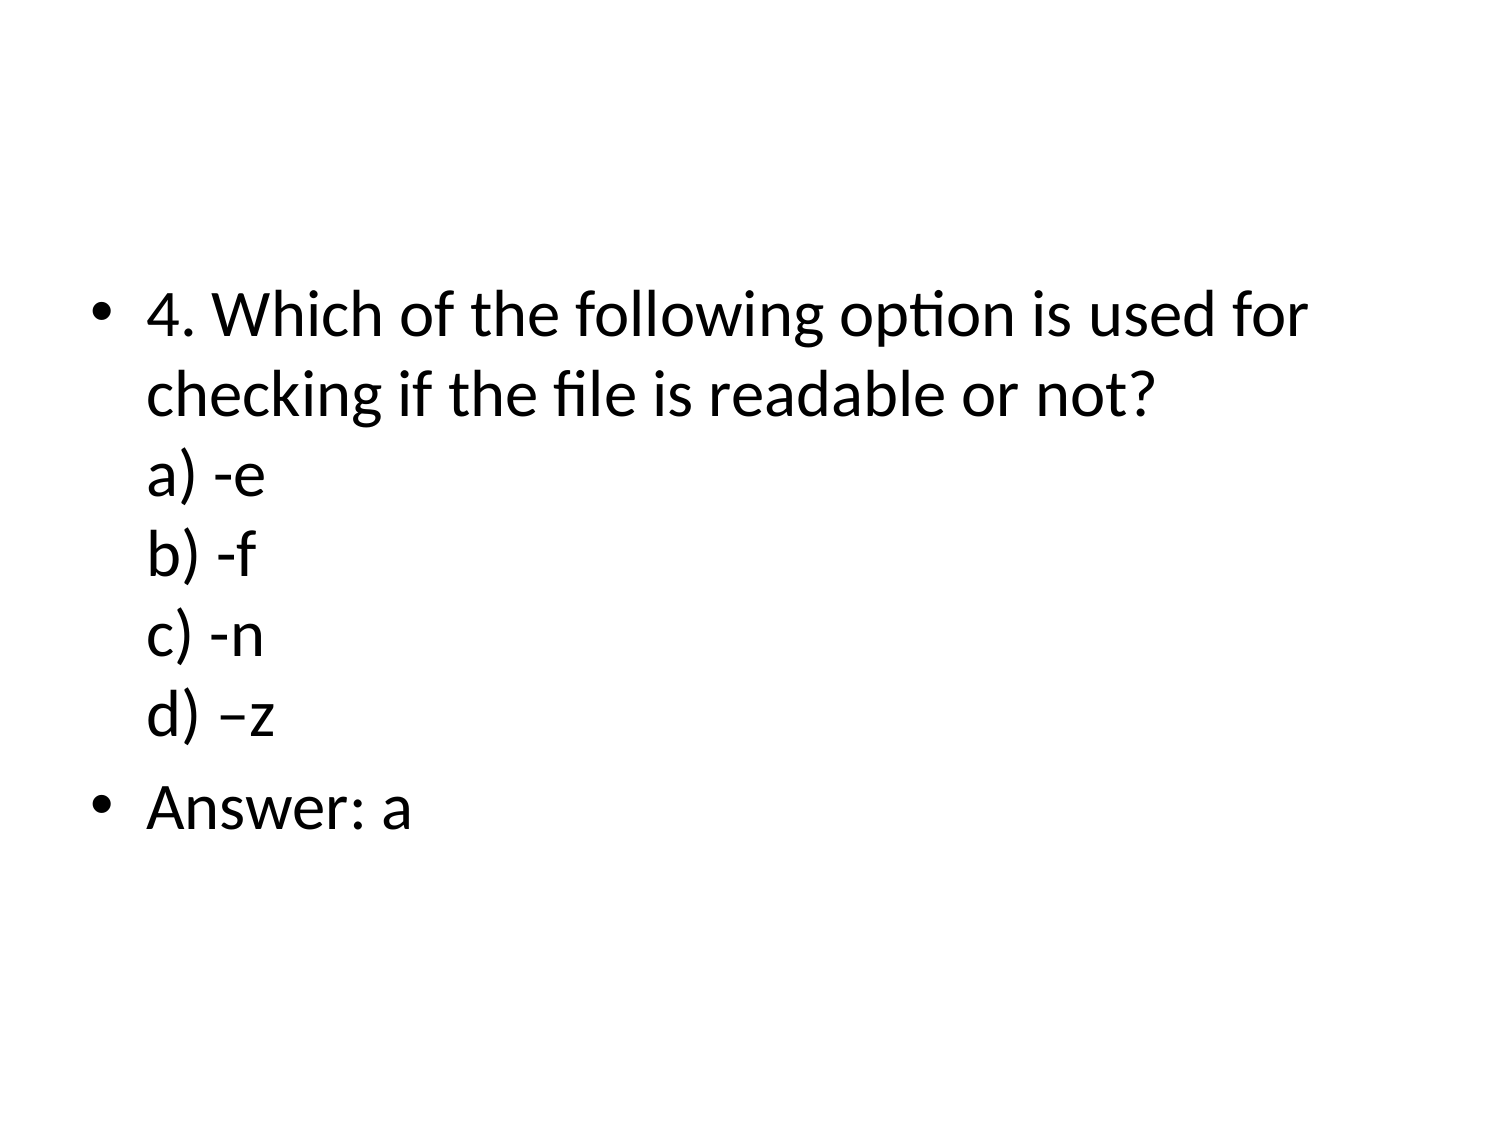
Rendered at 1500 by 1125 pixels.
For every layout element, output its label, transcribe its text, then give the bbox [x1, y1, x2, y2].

list 4. Which of the following option is used for checking if the file is readable or not? a) -e b) -f c) -n d) –z Answer: a [75, 262, 1425, 1005]
